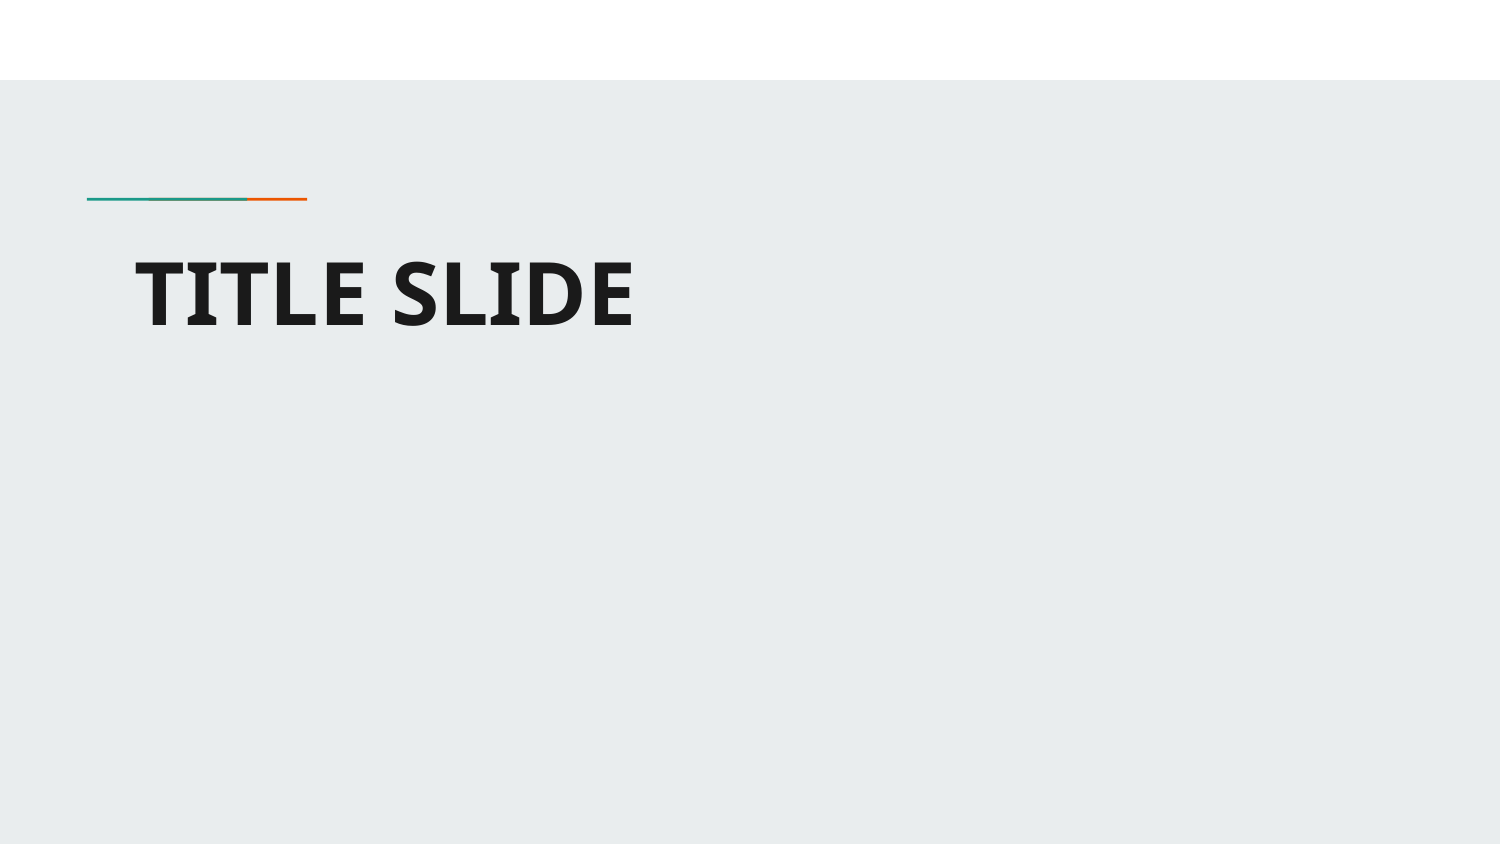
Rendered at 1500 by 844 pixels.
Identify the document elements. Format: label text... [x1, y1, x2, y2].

title TITLE SLIDE [119, 216, 1381, 490]
